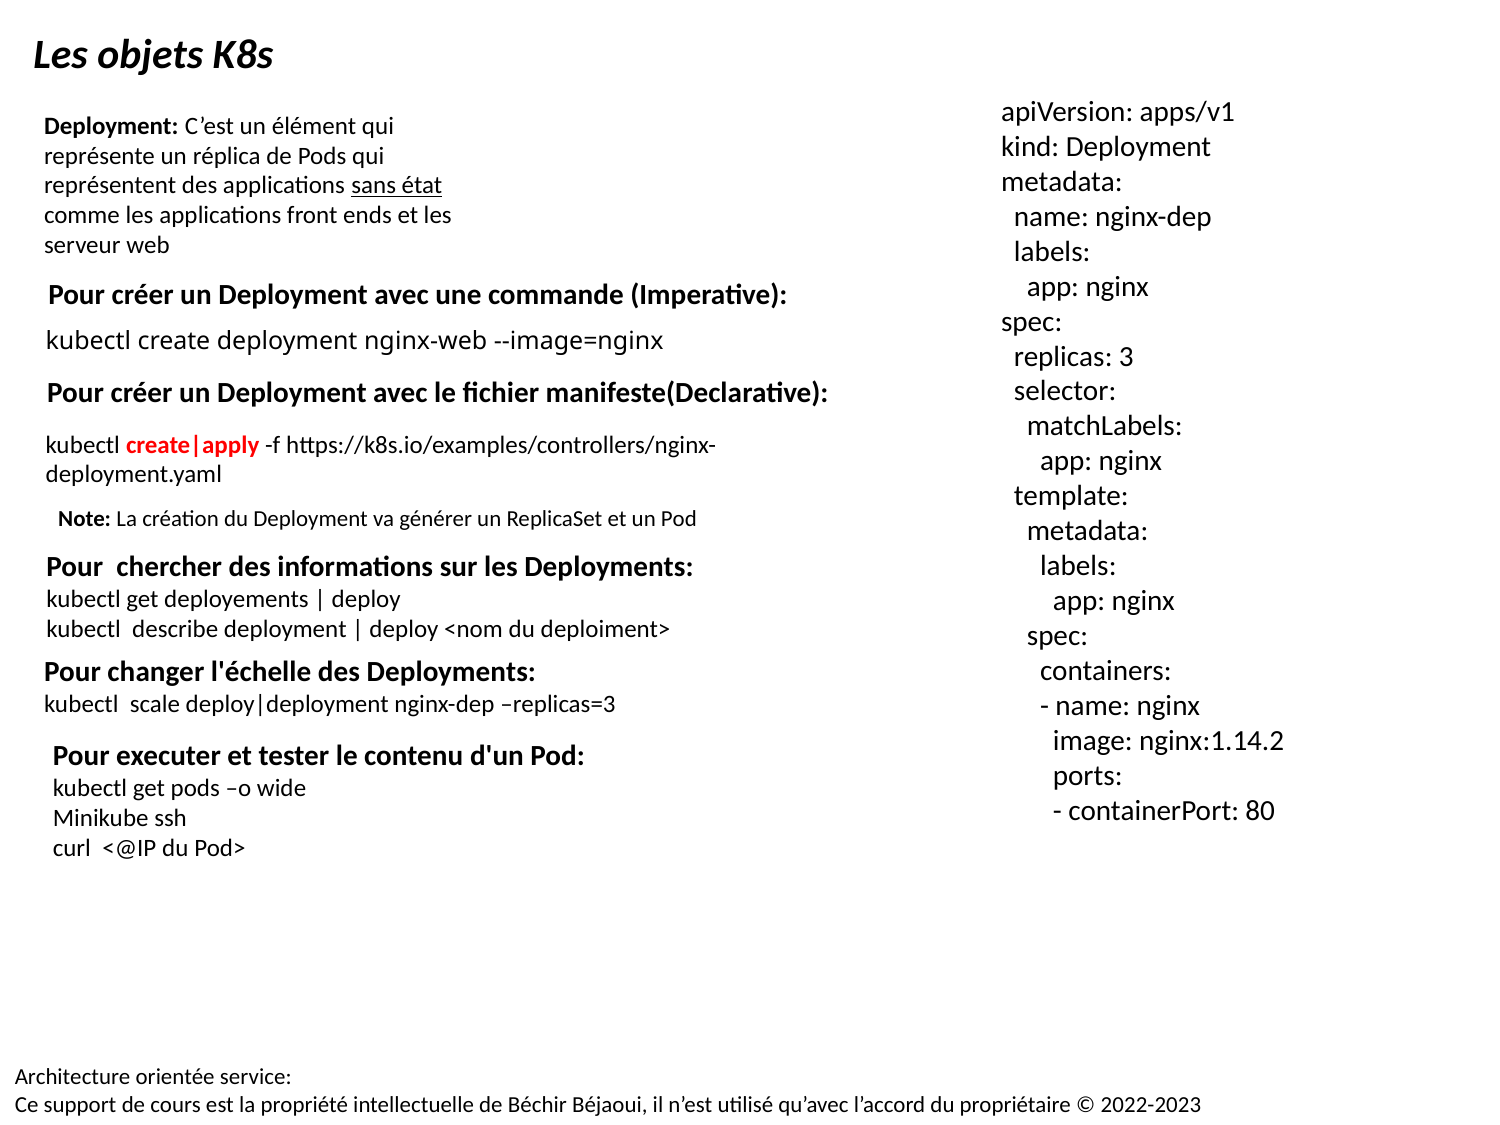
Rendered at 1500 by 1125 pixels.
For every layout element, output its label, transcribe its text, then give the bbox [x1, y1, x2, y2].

text_box kubectl create|apply -f https://k8s.io/examples/controllers/nginx-deployment.yaml [30, 420, 781, 496]
text_box Pour chercher des informations sur les Deployments: kubectl get deployements | deploy kubectl describe deployment | deploy <nom du deploiment> [31, 540, 710, 650]
text_box Pour créer un Deployment avec le fichier manifeste(Declarative): [32, 366, 845, 417]
text_box Note: La création du Deployment va générer un ReplicaSet et un Pod [43, 496, 713, 539]
text_box kubectl create deployment nginx-web --image=nginx [30, 317, 781, 362]
text_box Pour changer l'échelle des Deployments: kubectl scale deploy|deployment nginx-dep –replicas=3 [29, 645, 703, 725]
text_box Pour créer un Deployment avec une commande (Imperative): [33, 268, 804, 318]
text_box apiVersion: apps/v1 kind: Deployment metadata: name: nginx-dep labels: app: nginx spec: replicas: 3 selector: matchLabels: app: nginx template: metadata: labels: app: nginx spec: containers: - name: nginx image: nginx:1.14.2 ports: - containerPort: 80 [986, 84, 1424, 834]
text_box Les objets K8s [18, 19, 289, 84]
text_box Pour executer et tester le contenu d'un Pod: kubectl get pods –o wide Minikube ssh curl <@IP du Pod> [38, 729, 712, 869]
list Deployment: C’est un élément qui représente un réplica de Pods qui représentent des applications sans état comme les applications front ends et les serveur web [29, 101, 514, 268]
